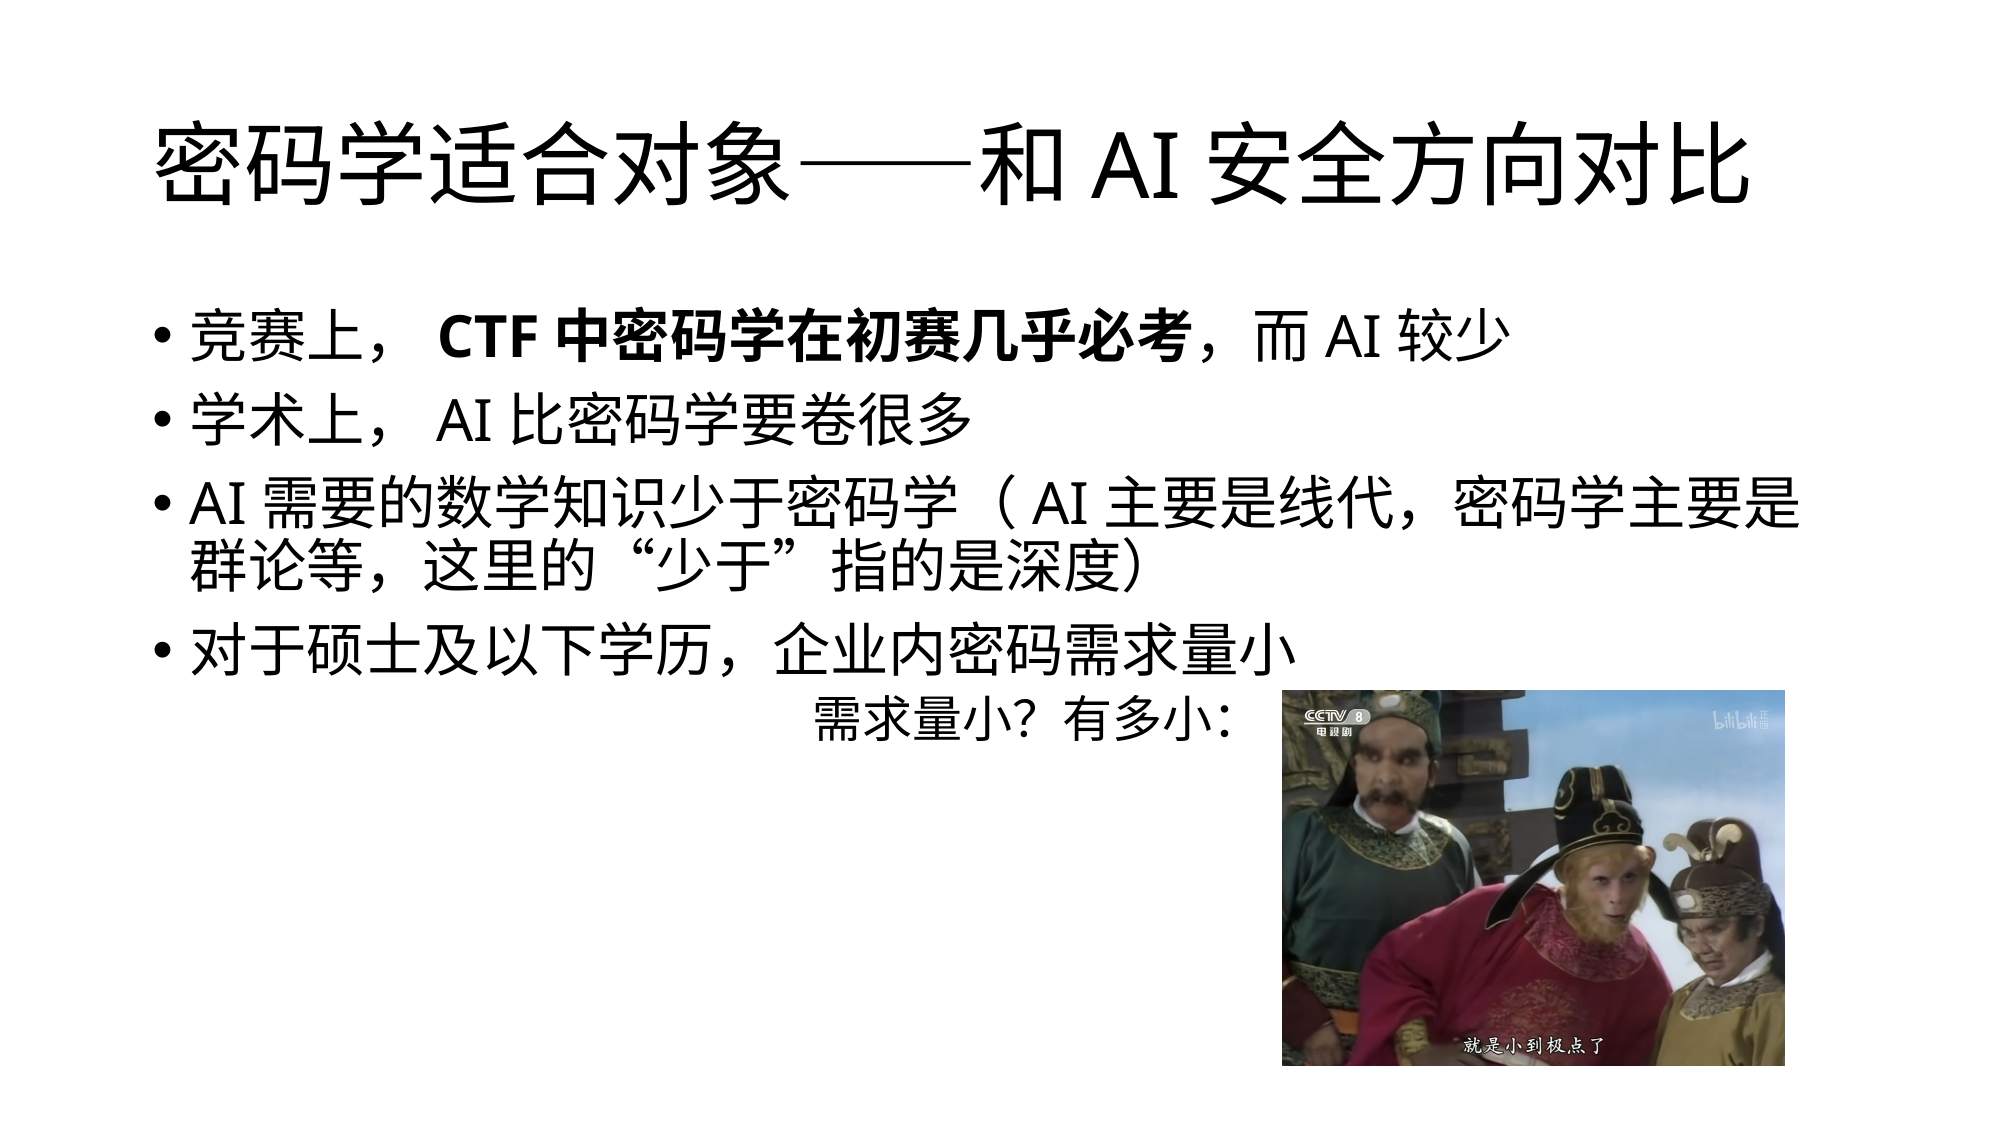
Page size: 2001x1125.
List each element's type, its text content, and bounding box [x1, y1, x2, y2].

list 竞赛上，CTF中密码学在初赛几乎必考，而AI较少 学术上，AI比密码学要卷很多 AI需要的数学知识少于密码学（AI主要是线代，密码学主要是群论等，这里的“少于”指的是深度） 对于硕士及以下学历，企业内密码需求量小 需求量小？有多小： [137, 299, 1863, 1014]
title 密码学适合对象——和AI安全方向对比 [137, 59, 1863, 278]
picture [1282, 690, 1785, 1066]
